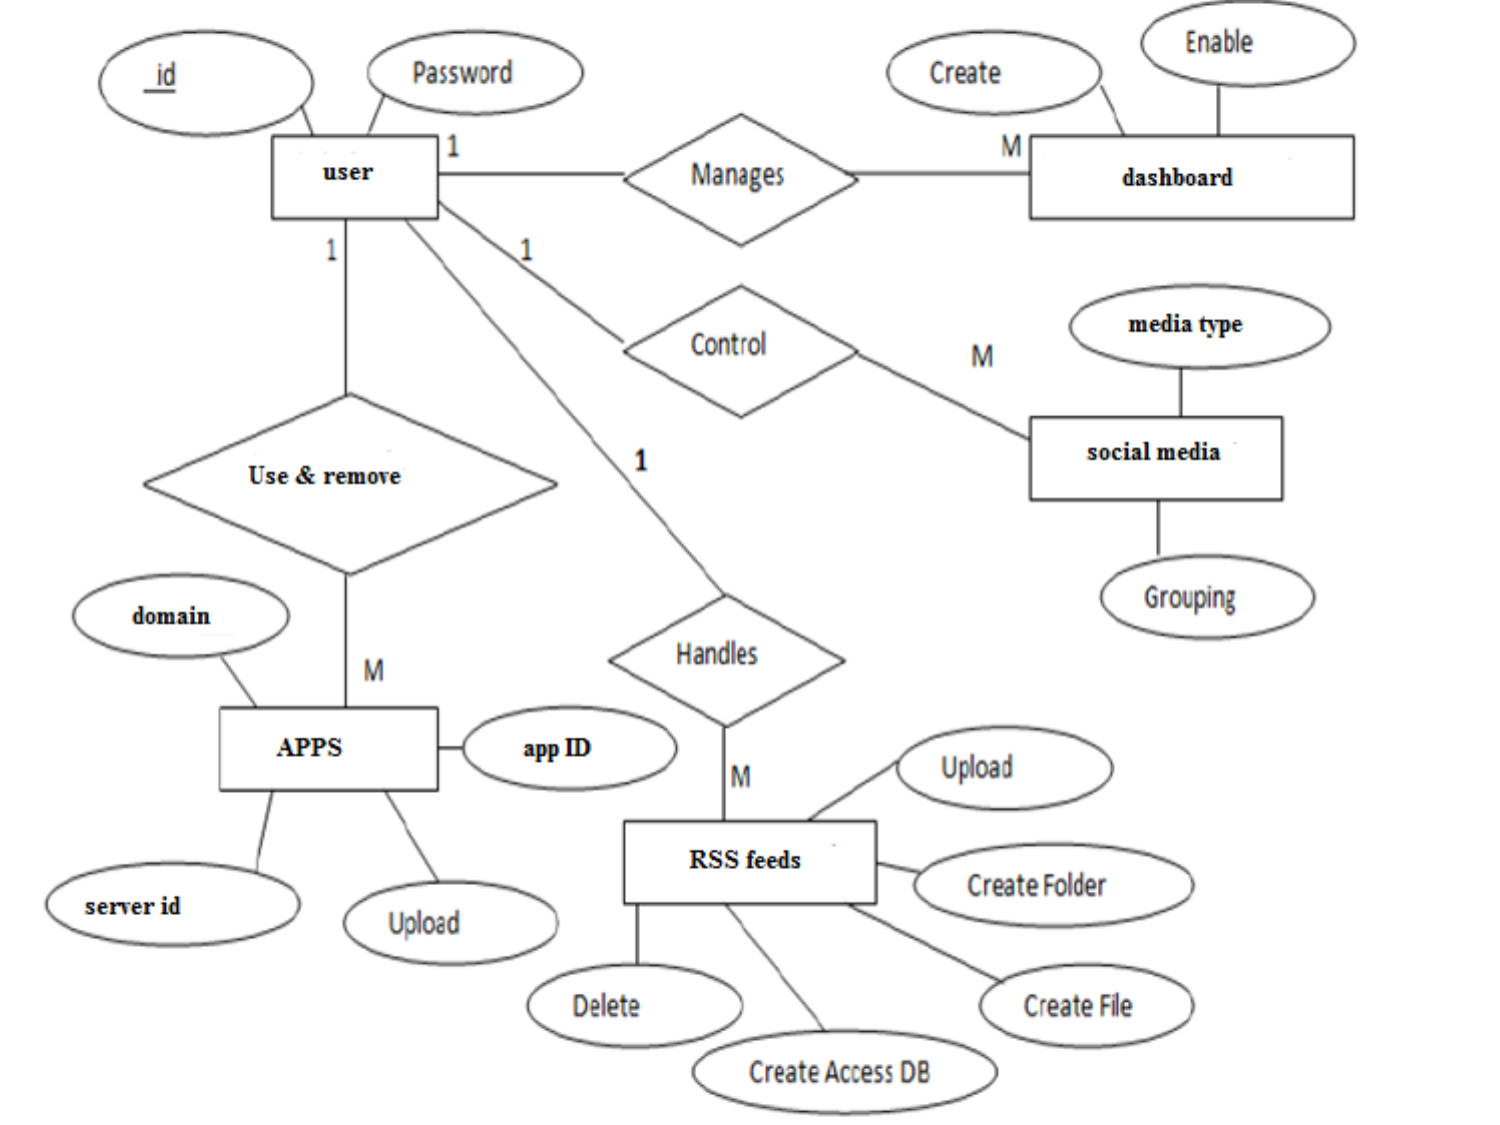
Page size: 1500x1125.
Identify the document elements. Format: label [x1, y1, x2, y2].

list [0, 0, 1500, 1125]
